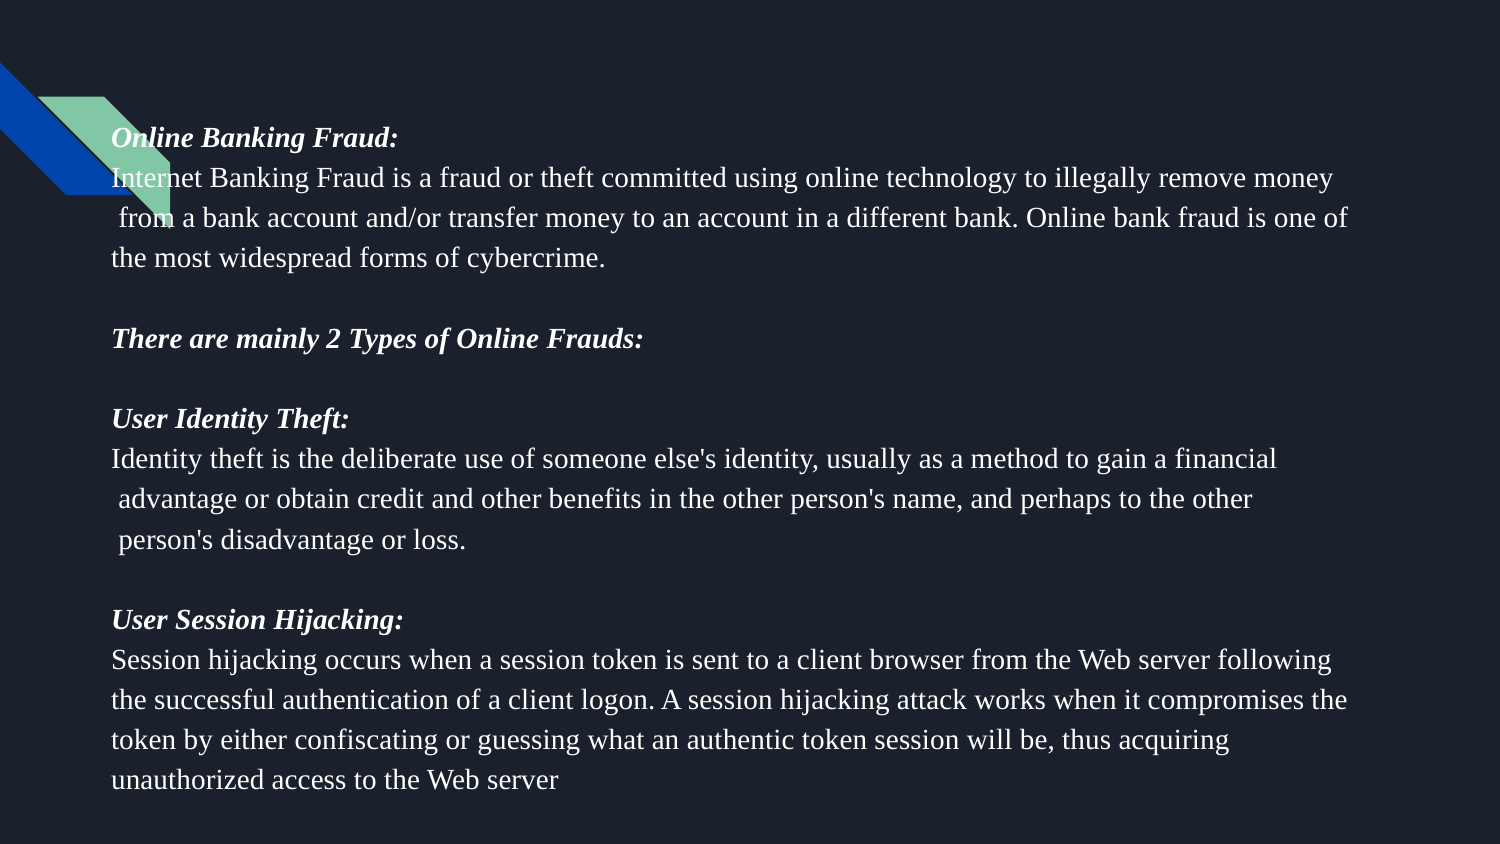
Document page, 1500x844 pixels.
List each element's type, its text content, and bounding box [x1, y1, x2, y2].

list Online Banking Fraud: Internet Banking Fraud is a fraud or theft committed using online technology to illegally remove money from a bank account and/or transfer money to an account in a different bank. Online bank fraud is one of the most widespread forms of cybercrime. There are mainly 2 Types of Online Frauds: User Identity Theft: Identity theft is the deliberate use of someone else's identity, usually as a method to gain a financial advantage or obtain credit and other benefits in the other person's name, and perhaps to the other person's disadvantage or loss. User Session Hijacking: Session hijacking occurs when a session token is sent to a client browser from the Web server following the successful authentication of a client logon. A session hijacking attack works when it compromises the token by either confiscating or guessing what an authentic token session will be, thus acquiring unauthorized access to the Web server [72, 98, 1385, 726]
